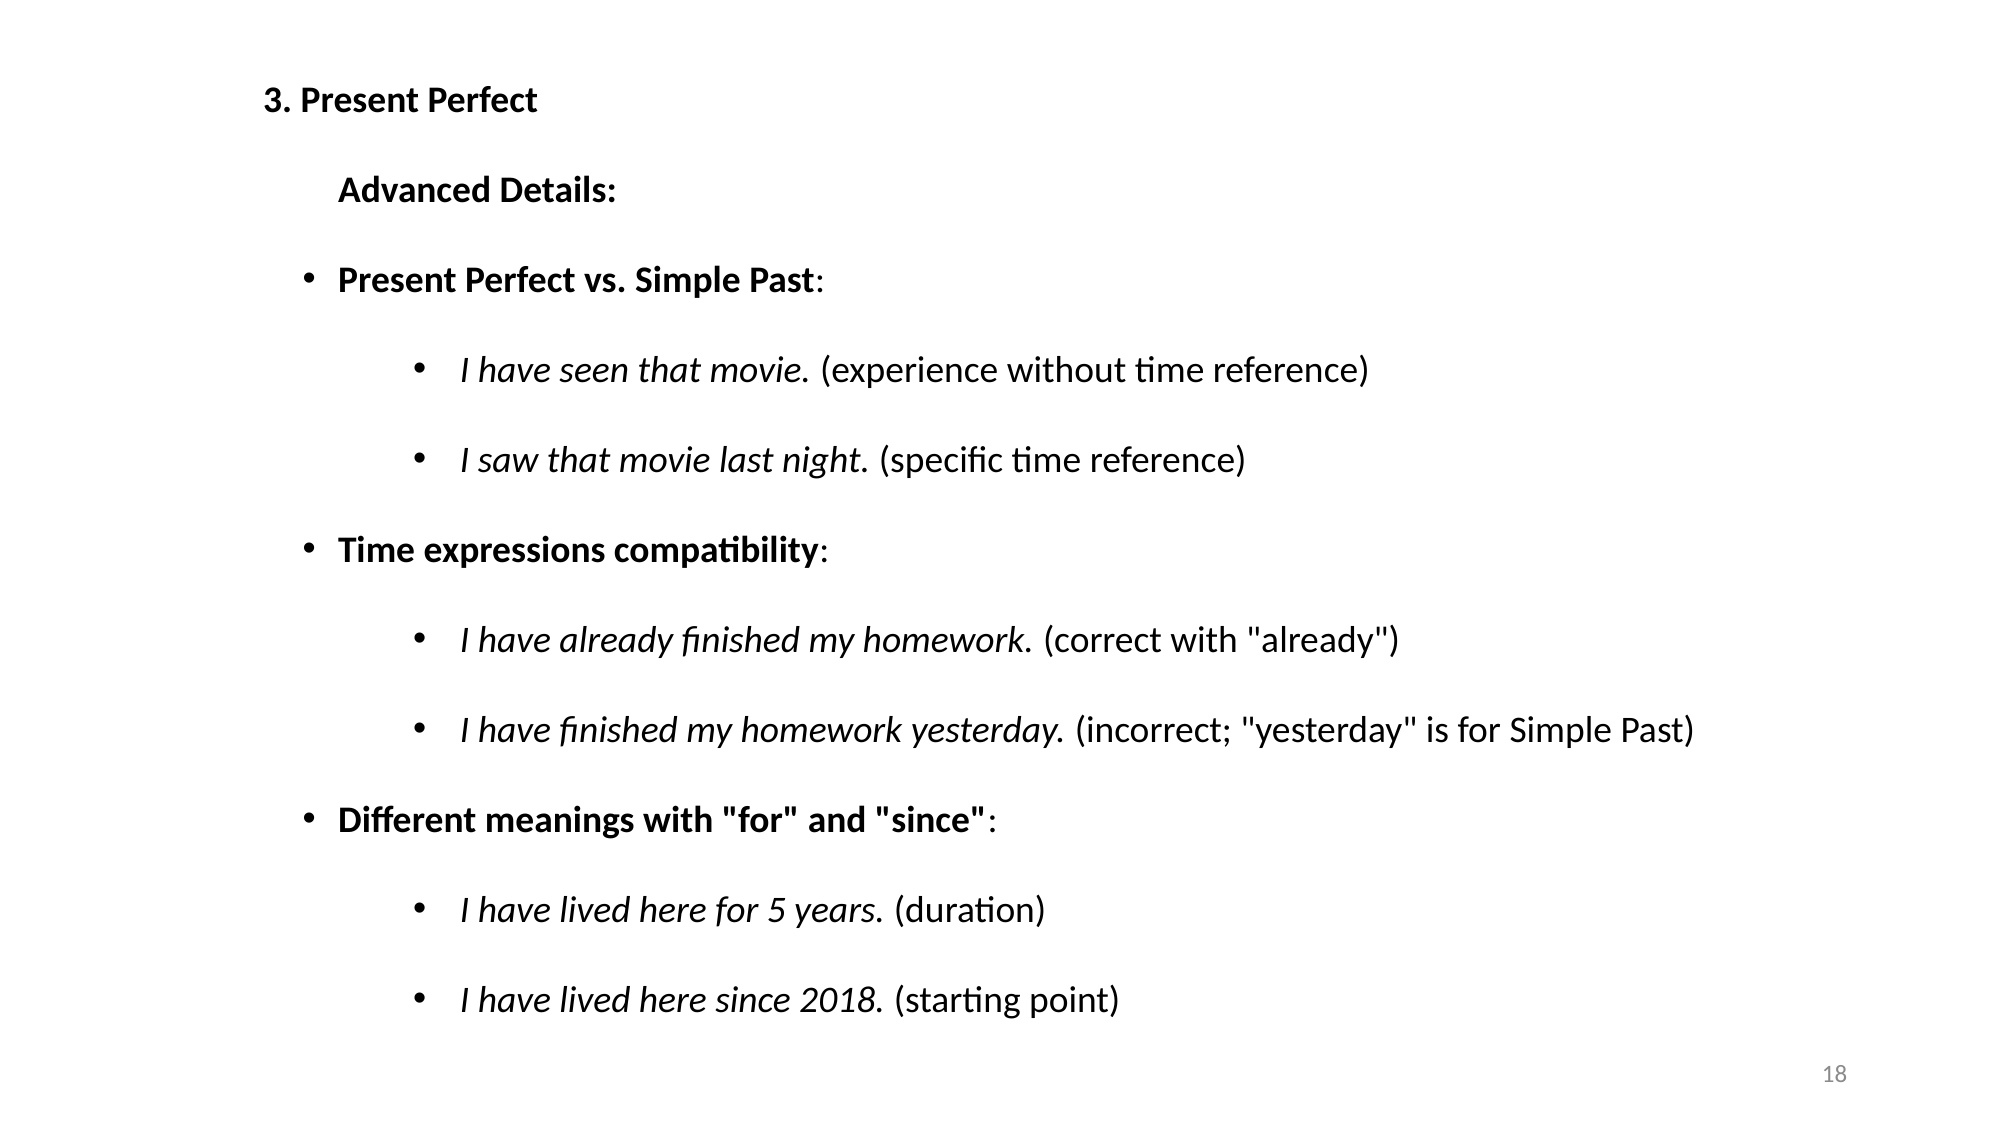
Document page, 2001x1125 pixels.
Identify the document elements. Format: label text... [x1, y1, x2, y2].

slide_number 18 [1412, 1042, 1863, 1103]
text_box 3. Present Perfect Advanced Details: Present Perfect vs. Simple Past: I have seen that movie. (experience without time reference) I saw that movie last night. (specific time reference) Time expressions compatibility: I have already finished my homework. (correct with "already") I have finished my homework yesterday. (incorrect; "yesterday" is for Simple Past) Different meanings with "for" and "since": I have lived here for 5 years. (duration) I have lived here since 2018. (starting point) [248, 22, 1880, 1028]
